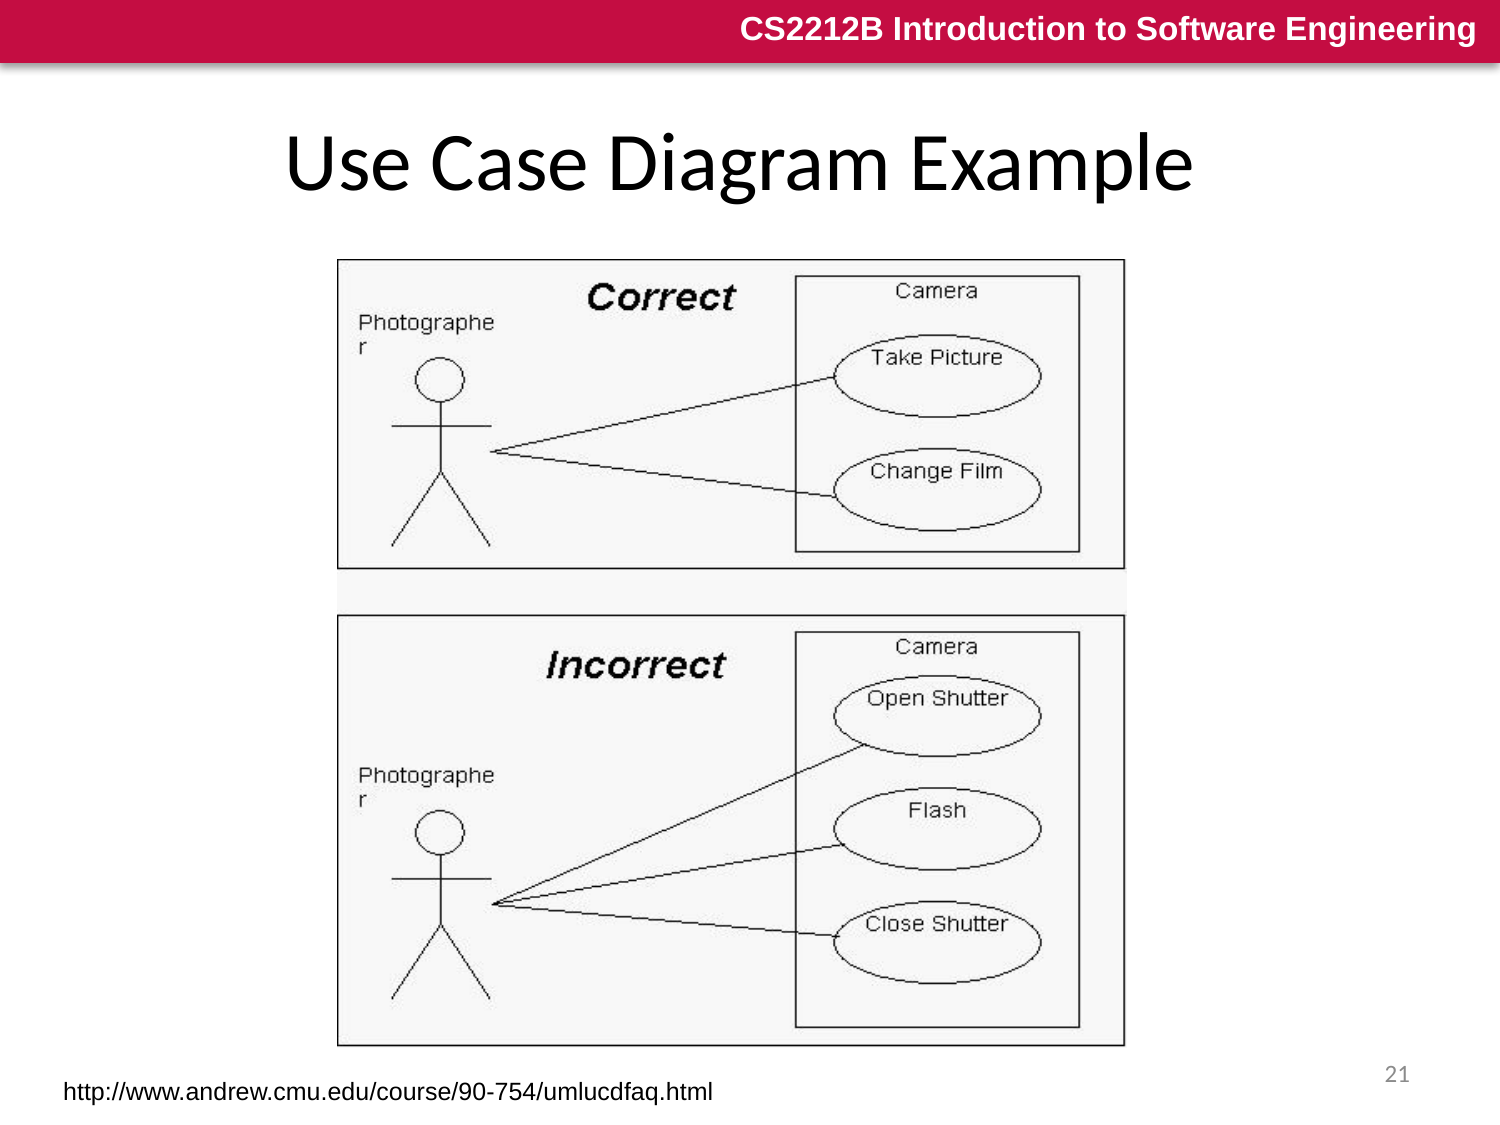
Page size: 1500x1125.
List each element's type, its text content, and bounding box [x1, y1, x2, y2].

text_box http://www.andrew.cmu.edu/course/90-754/umlucdfaq.html [48, 1068, 730, 1114]
title Use Case Diagram Example [112, 99, 1388, 288]
picture [0, 0, 1500, 63]
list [337, 259, 1127, 1048]
slide_number 21 [1074, 1042, 1425, 1103]
